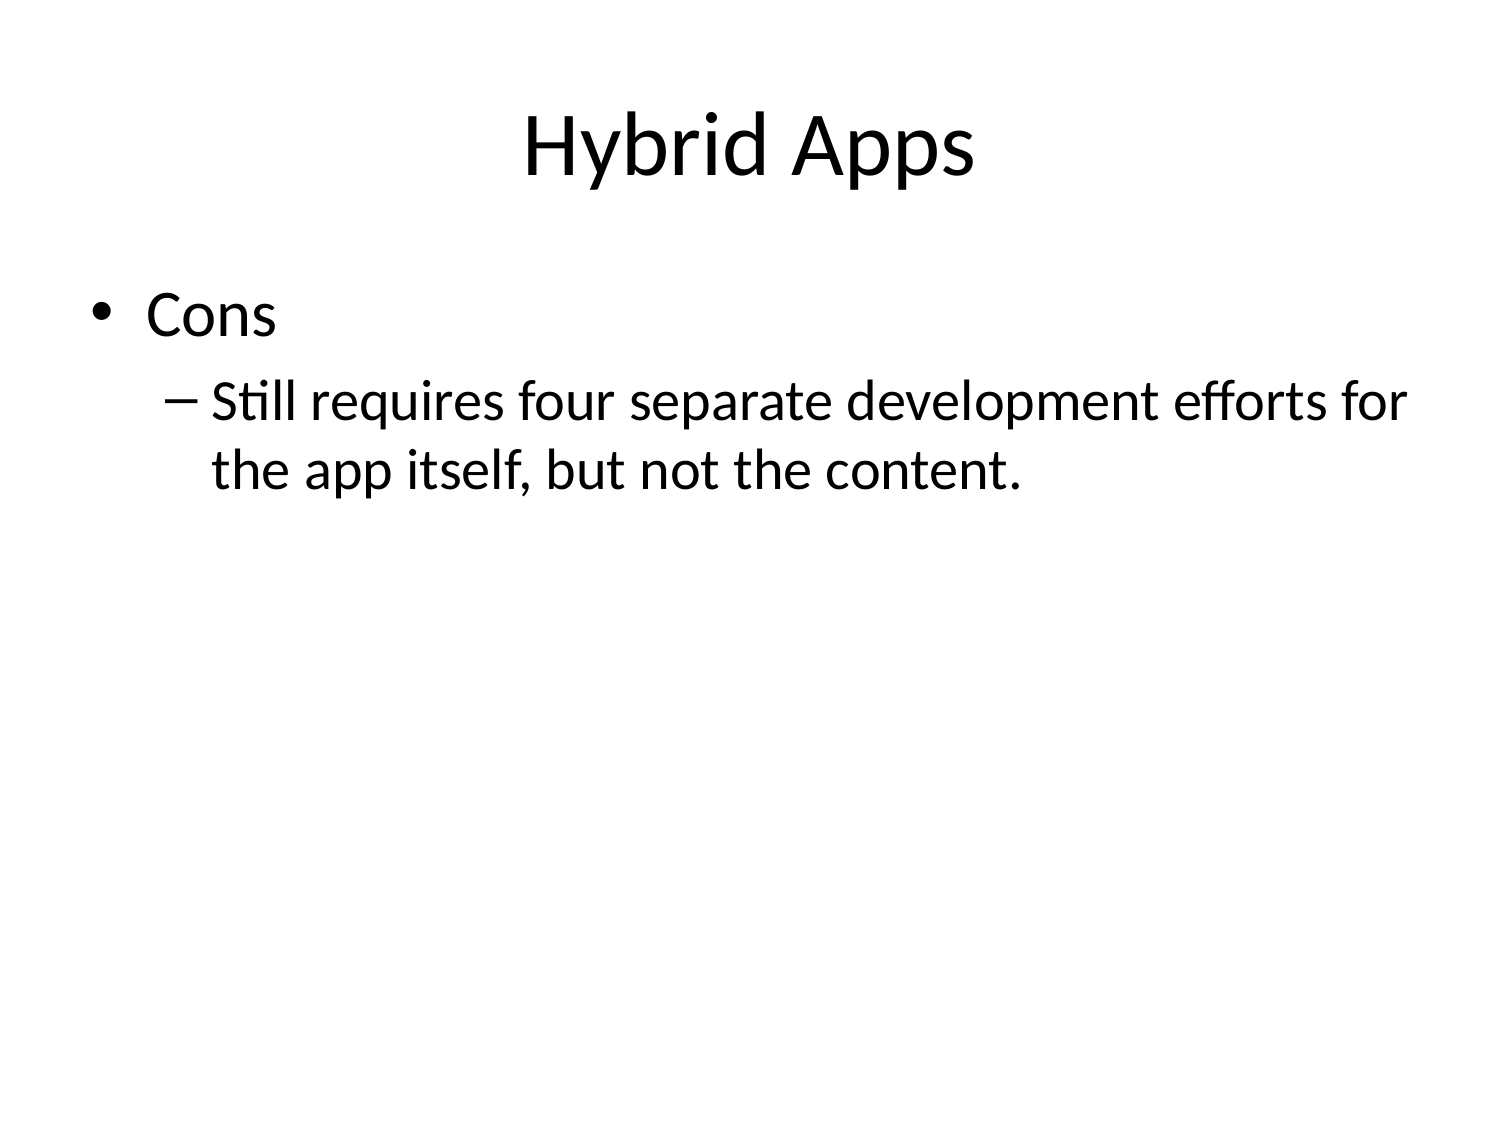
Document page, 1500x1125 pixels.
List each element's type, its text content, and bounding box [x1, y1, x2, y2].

list Cons Still requires four separate development efforts for the app itself, but not the content. [75, 262, 1425, 1005]
title Hybrid Apps [75, 45, 1425, 233]
